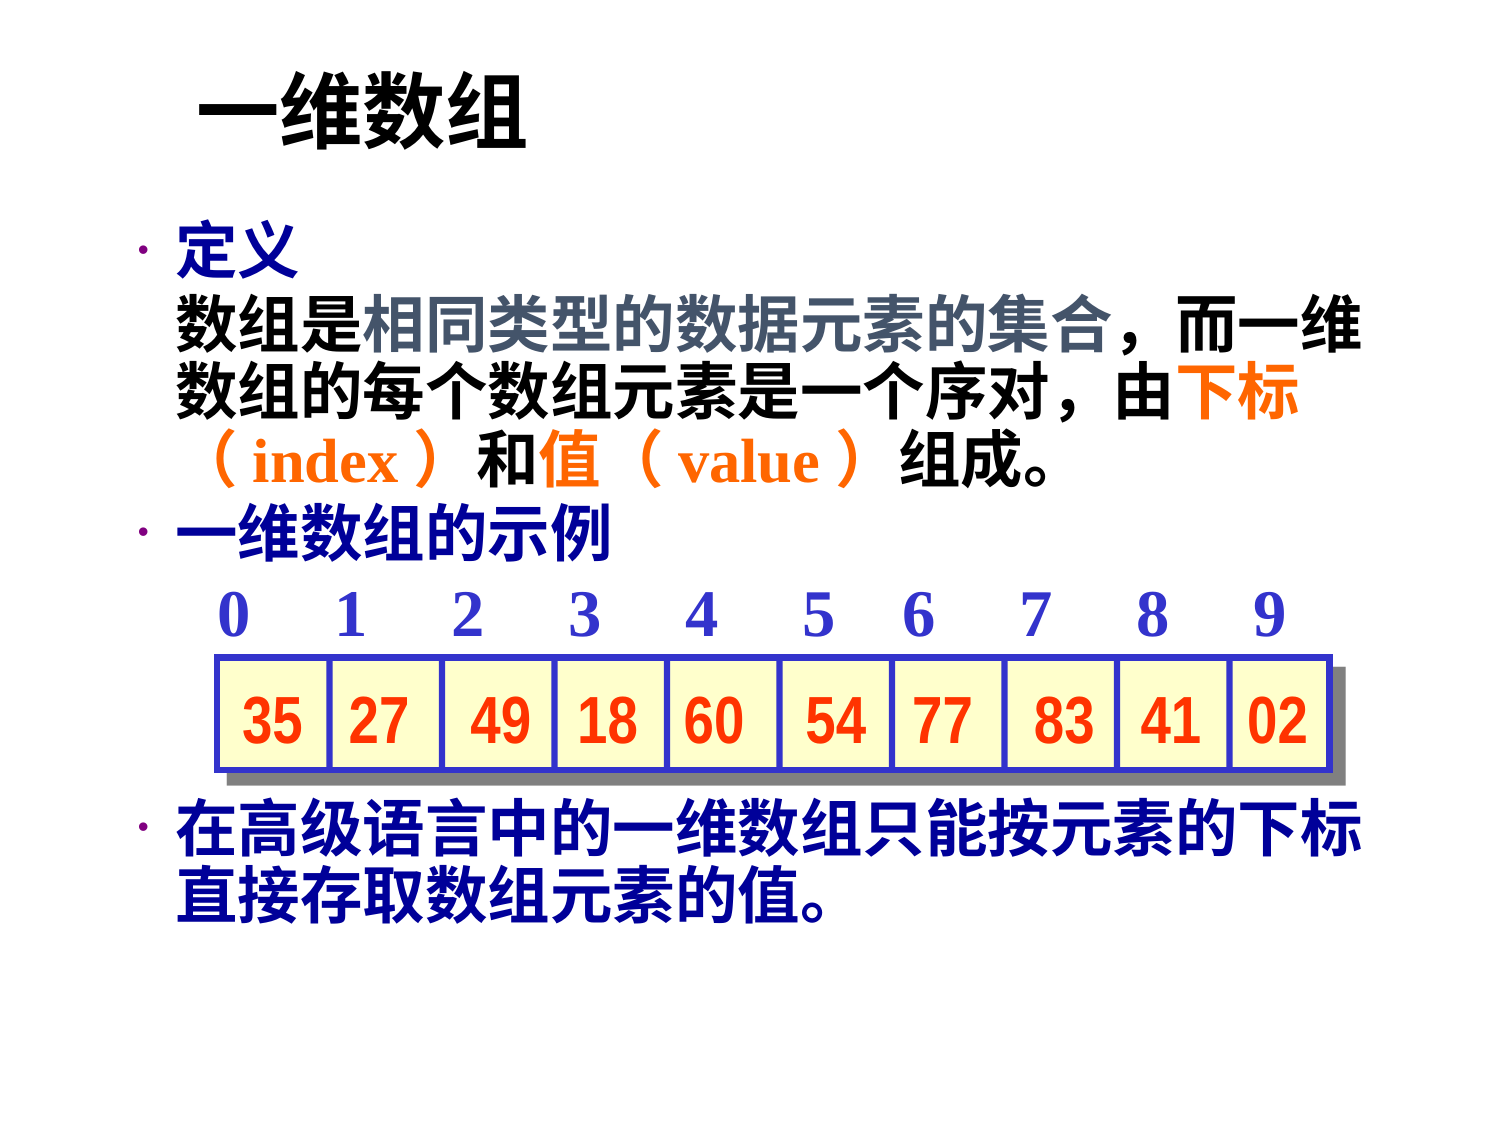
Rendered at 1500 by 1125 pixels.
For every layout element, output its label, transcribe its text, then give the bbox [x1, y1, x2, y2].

list 定义 数组是相同类型的数据元素的集合，而一维数组的每个数组元素是一个序对，由下标（index）和值（value）组成。 一维数组的示例 在高级语言中的一维数组只能按元素的下标直接存取数组元素的值。 [122, 212, 1432, 1039]
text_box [204, 562, 1330, 771]
title 一维数组 [181, 45, 1306, 187]
